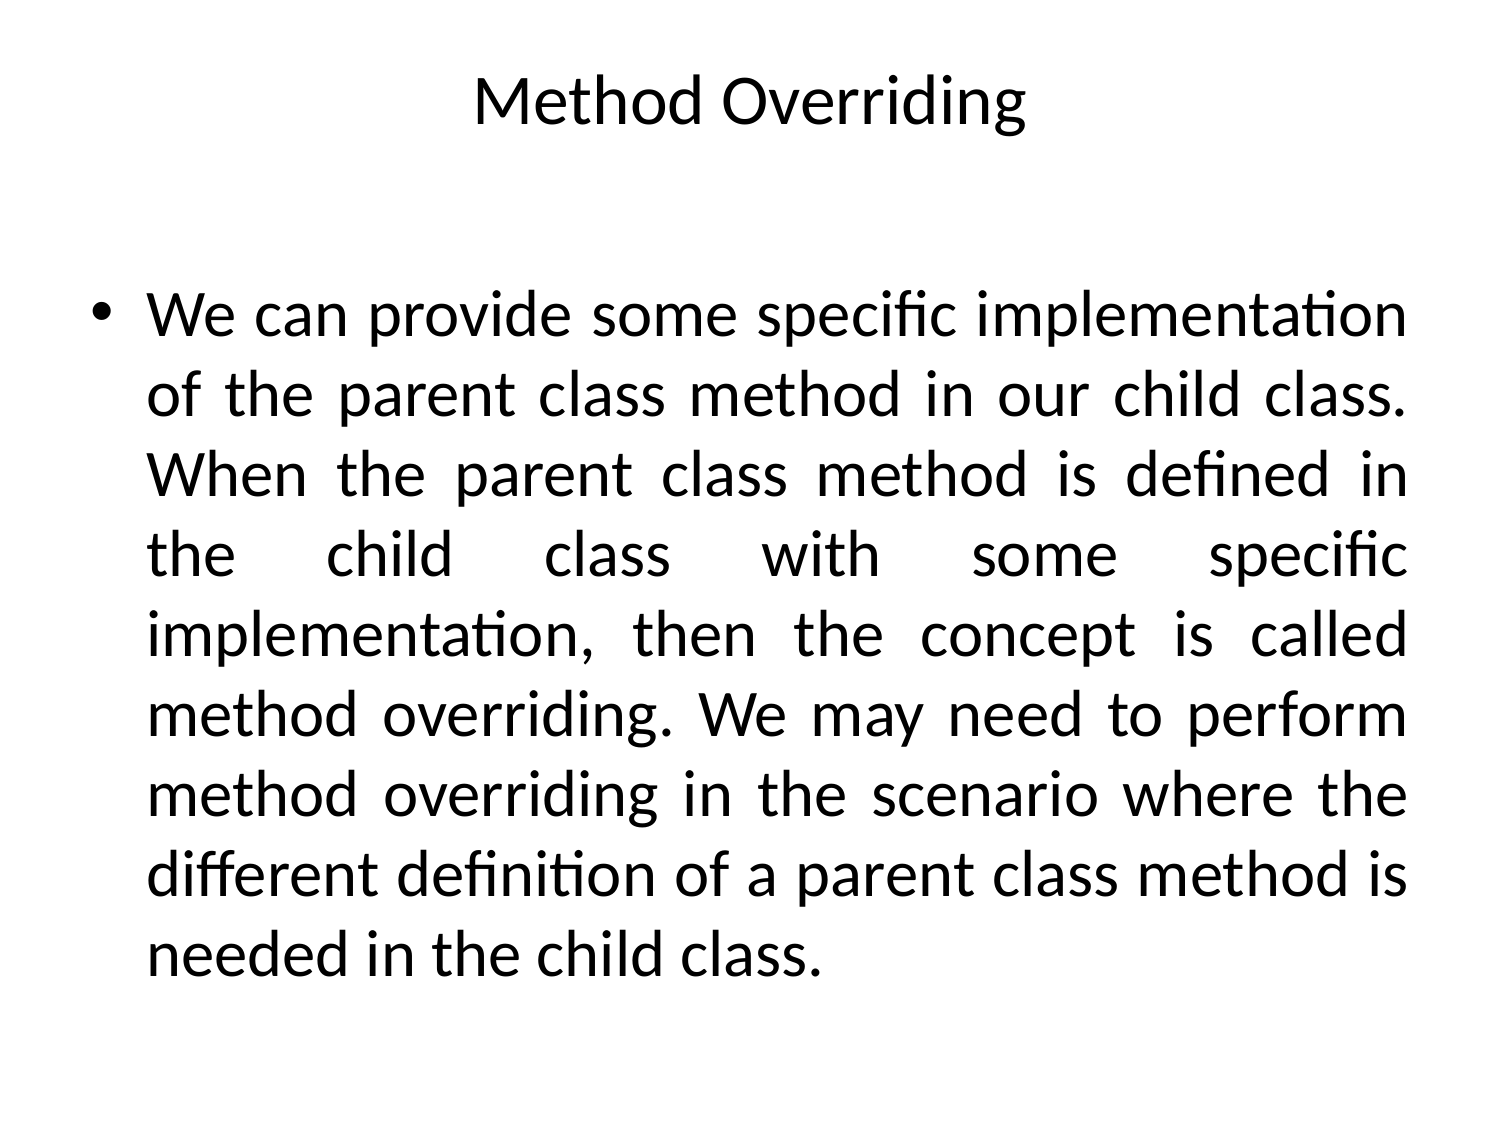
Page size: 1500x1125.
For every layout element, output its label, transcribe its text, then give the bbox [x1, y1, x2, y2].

title Method Overriding [75, 45, 1425, 233]
list We can provide some specific implementation of the parent class method in our child class. When the parent class method is defined in the child class with some specific implementation, then the concept is called method overriding. We may need to perform method overriding in the scenario where the different definition of a parent class method is needed in the child class. [75, 262, 1425, 1005]
